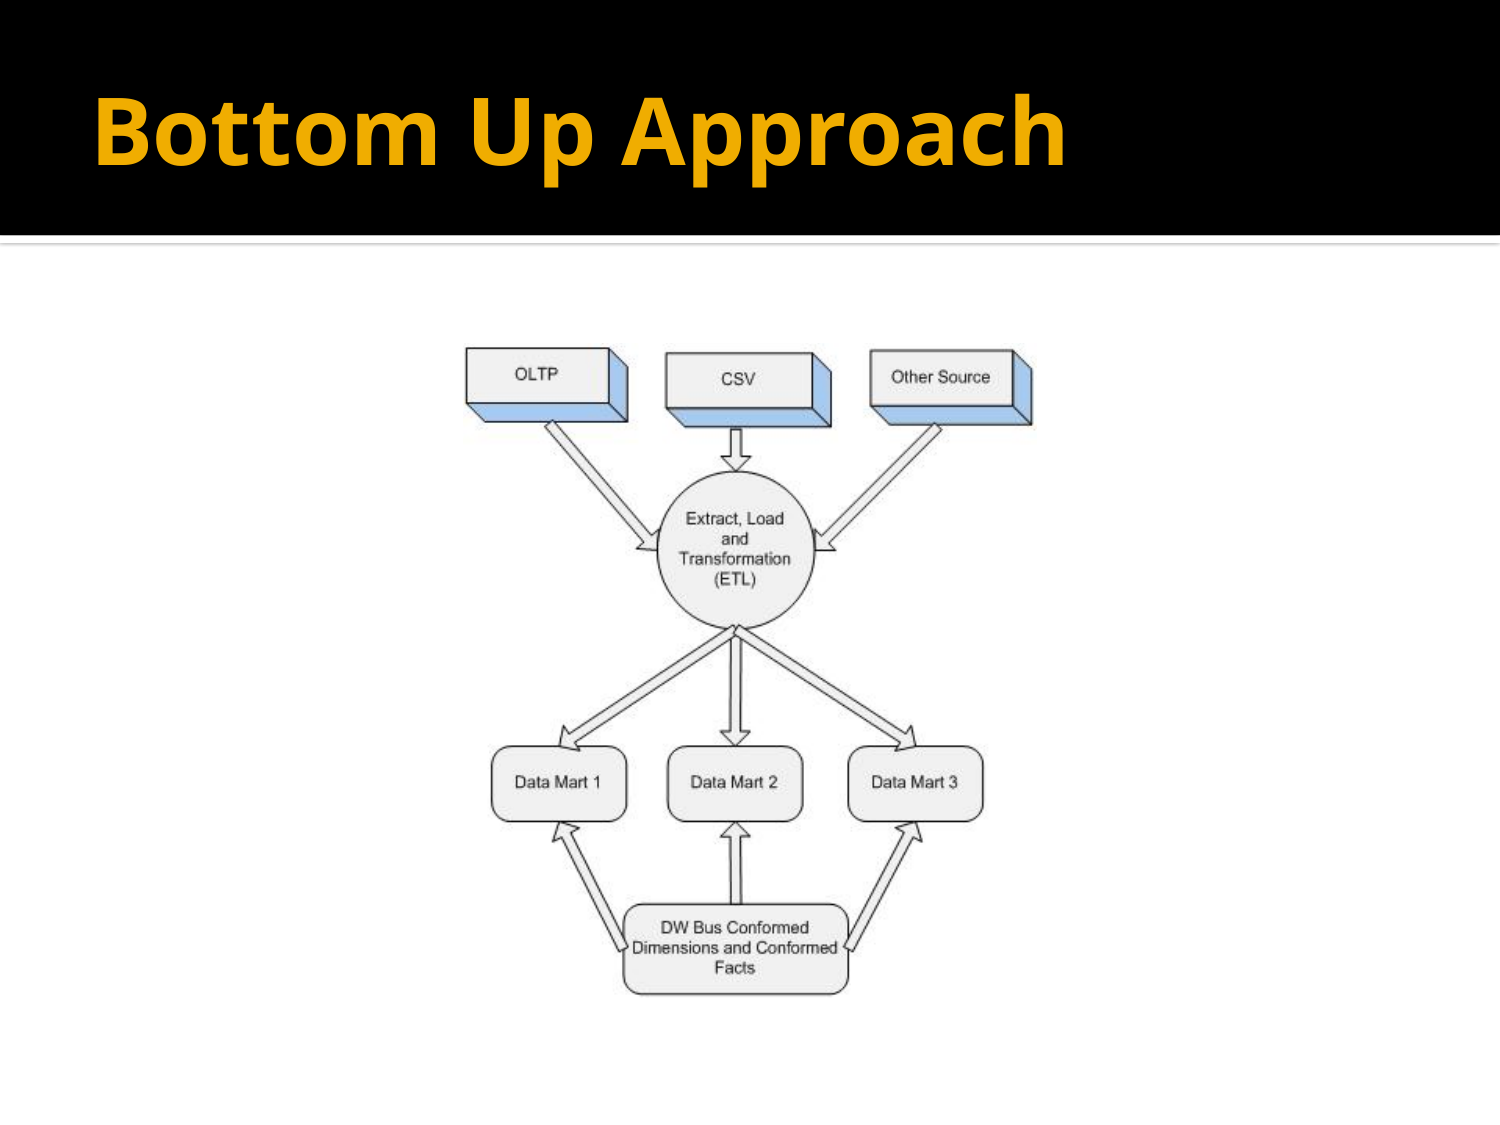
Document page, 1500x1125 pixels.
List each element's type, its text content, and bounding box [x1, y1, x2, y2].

title Bottom Up Approach [75, 25, 1425, 231]
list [463, 343, 1037, 998]
